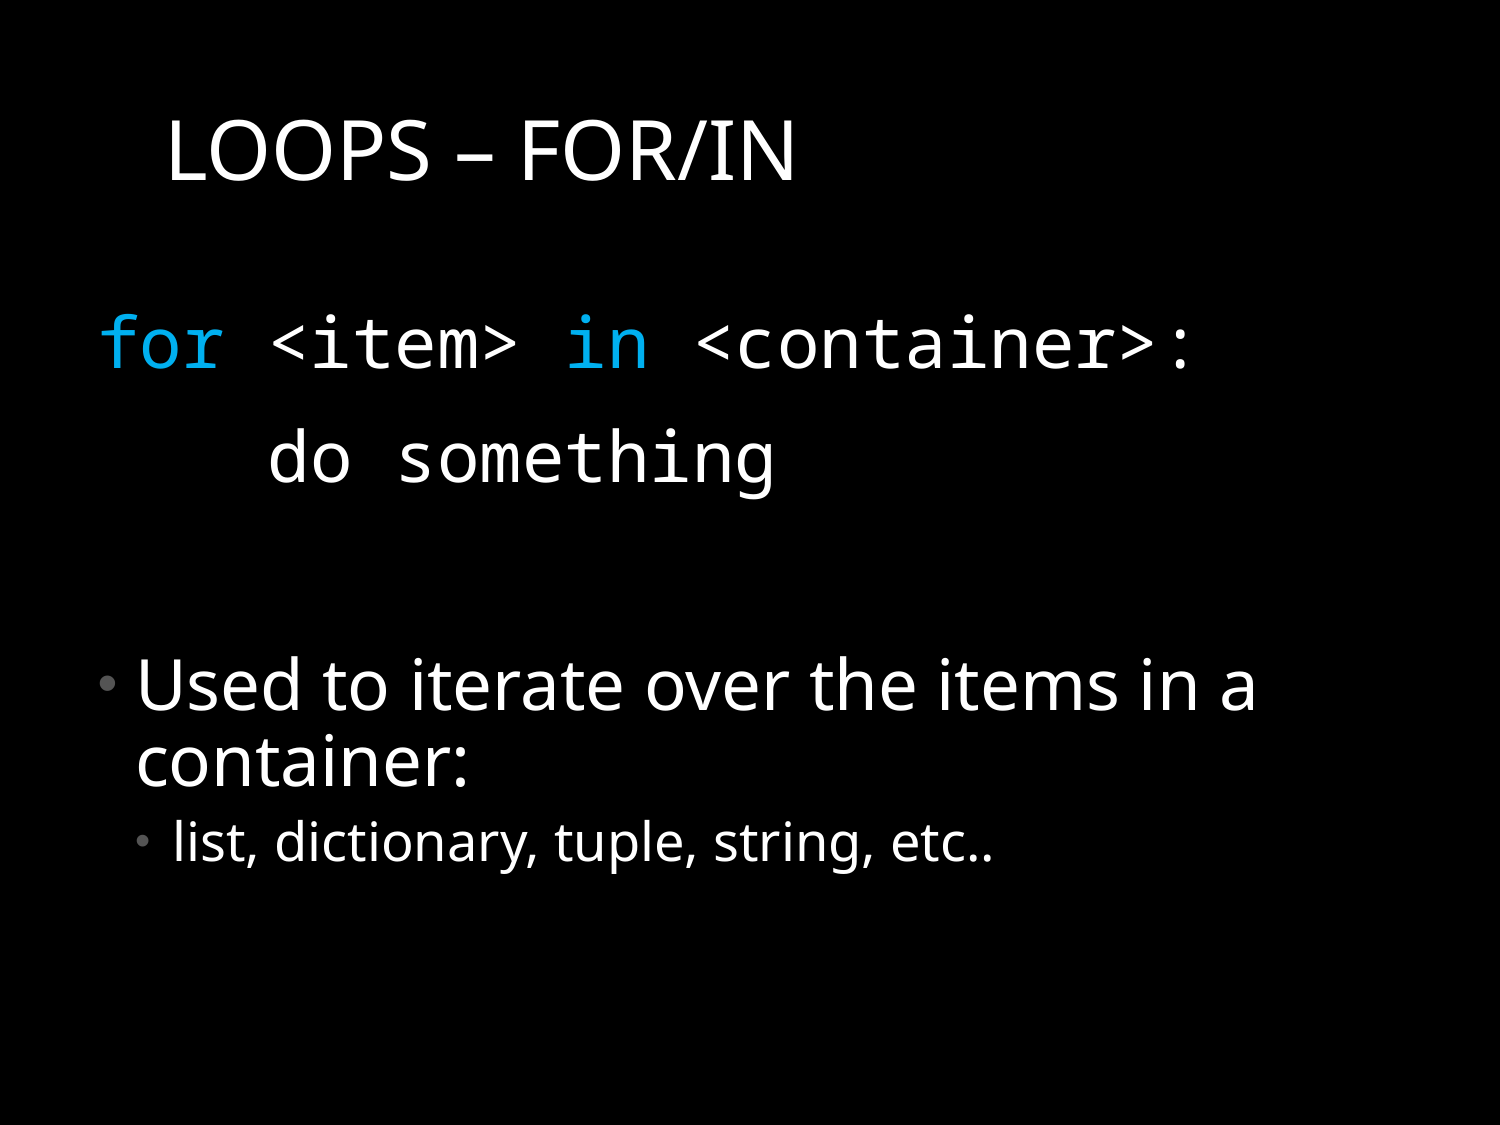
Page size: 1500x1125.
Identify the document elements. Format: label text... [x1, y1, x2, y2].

list for <item> in <container>: do something Used to iterate over the items in a container: list, dictionary, tuple, string, etc.. [75, 299, 1425, 1013]
title Loops – FOR/in [149, 45, 1351, 263]
